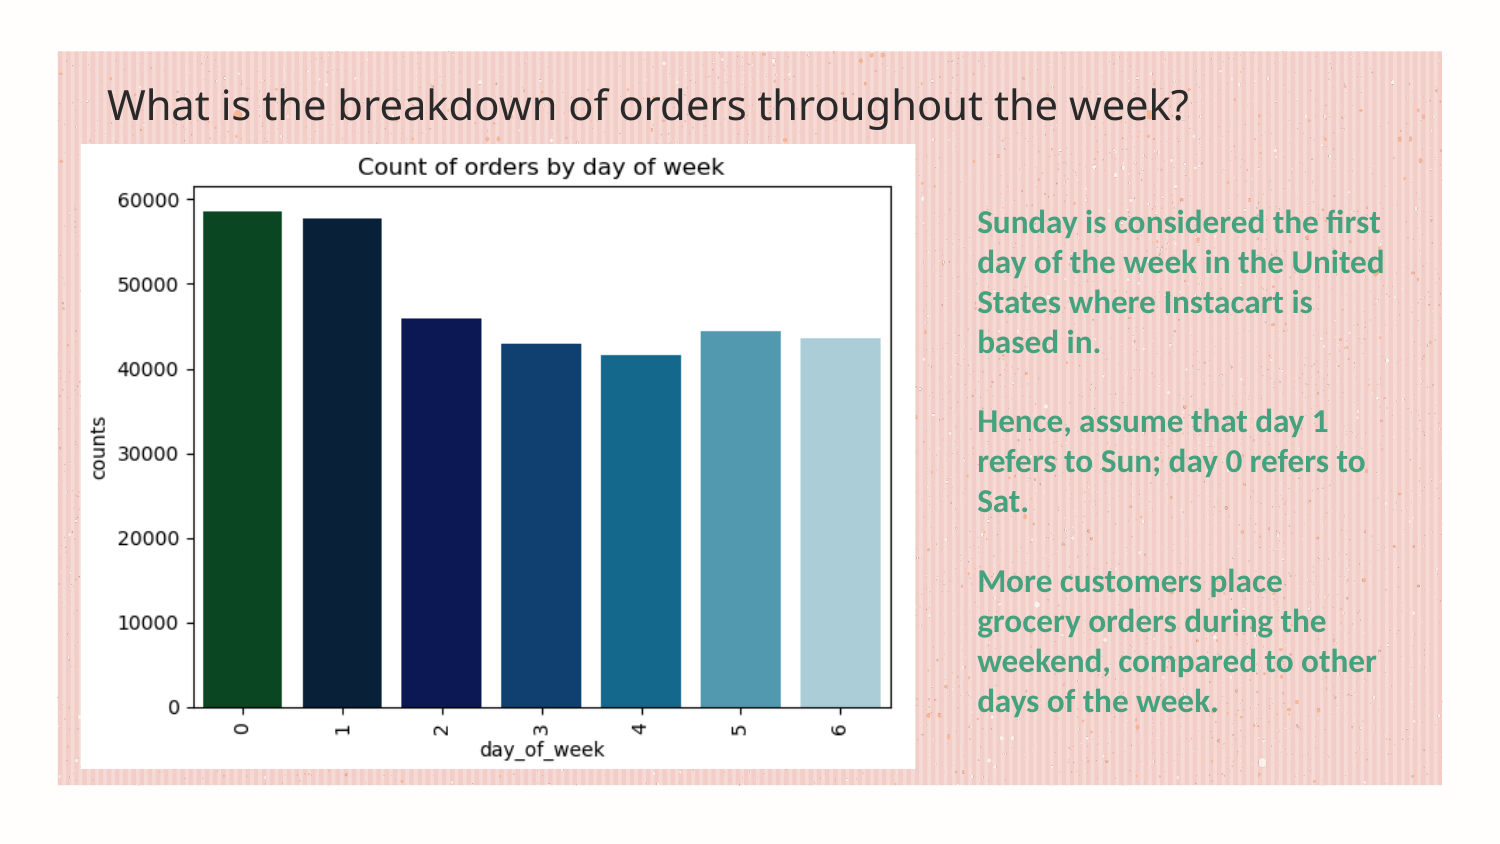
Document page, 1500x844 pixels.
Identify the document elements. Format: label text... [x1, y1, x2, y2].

text_box Sunday is considered the first day of the week in the United States where Instacart is based in. Hence, assume that day 1 refers to Sun; day 0 refers to Sat. More customers place grocery orders during the weekend, compared to other days of the week. [962, 184, 1409, 734]
title What is the breakdown of orders throughout the week? [92, 63, 1421, 158]
picture [80, 144, 916, 769]
